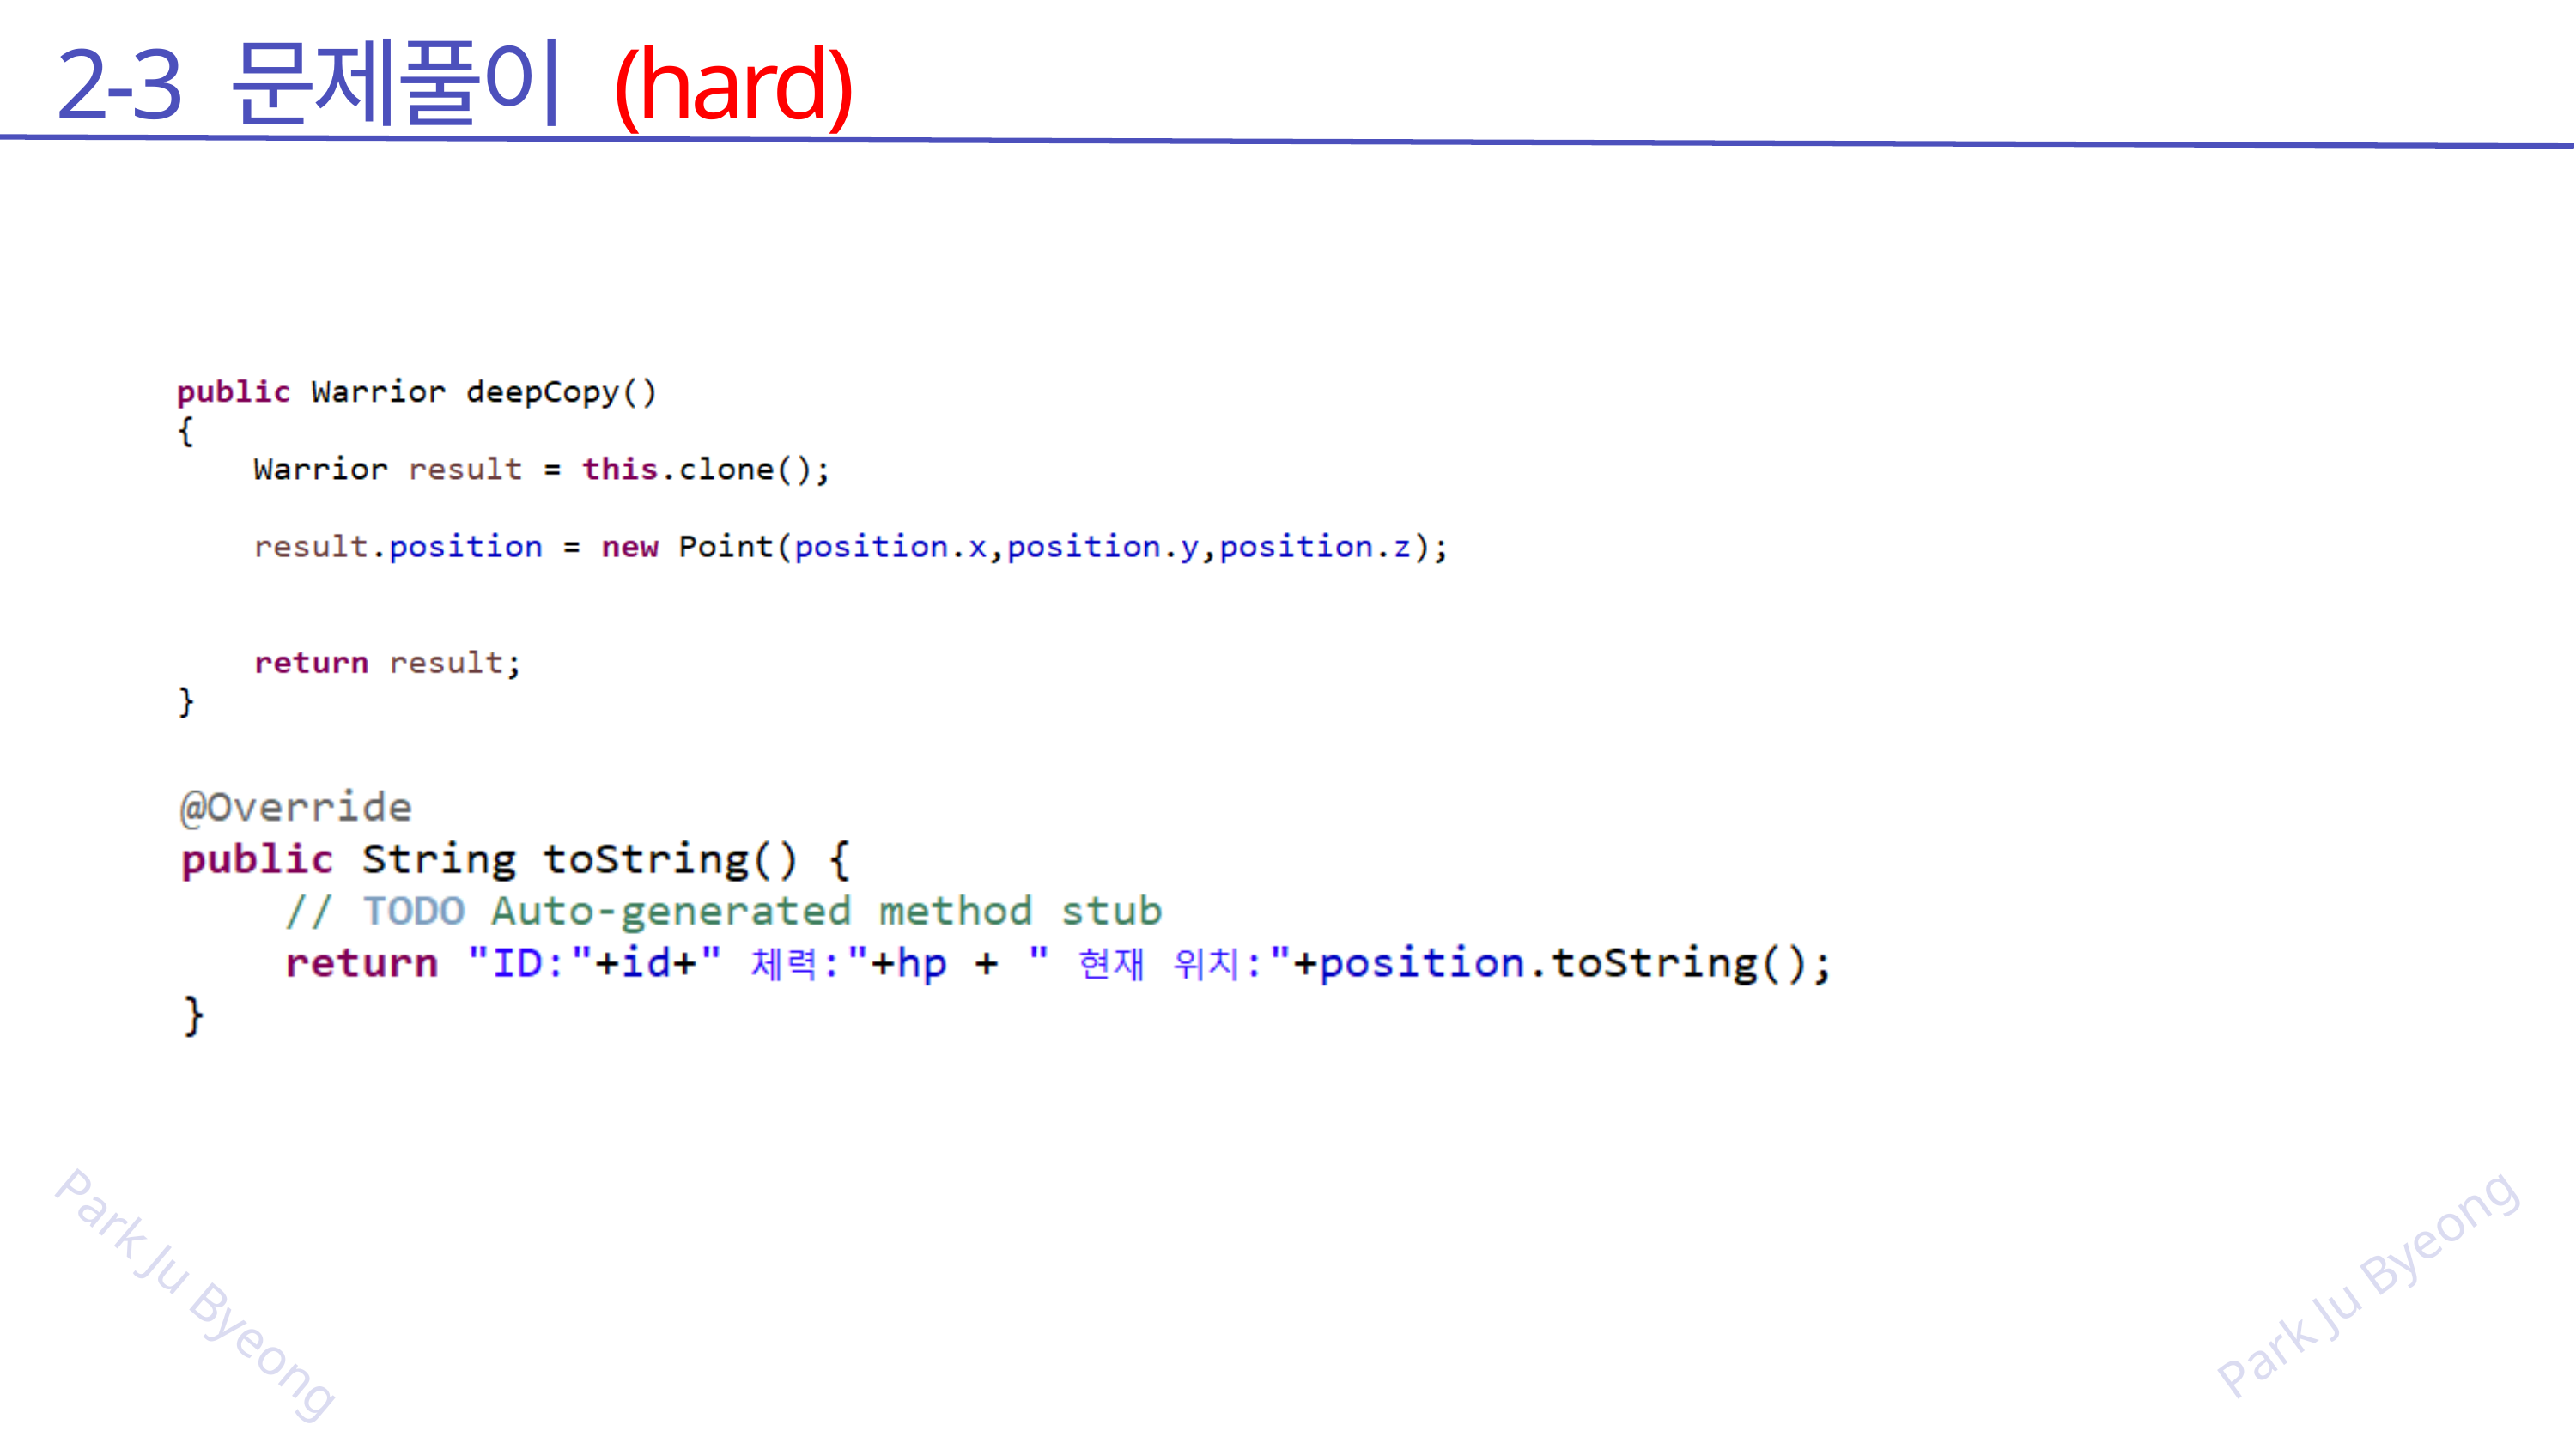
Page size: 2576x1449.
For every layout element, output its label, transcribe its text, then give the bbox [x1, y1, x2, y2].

text_box 2-3 문제풀이 (hard) [42, 15, 1589, 134]
picture [155, 763, 1858, 1100]
picture [149, 359, 1504, 757]
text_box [0, 136, 2574, 147]
